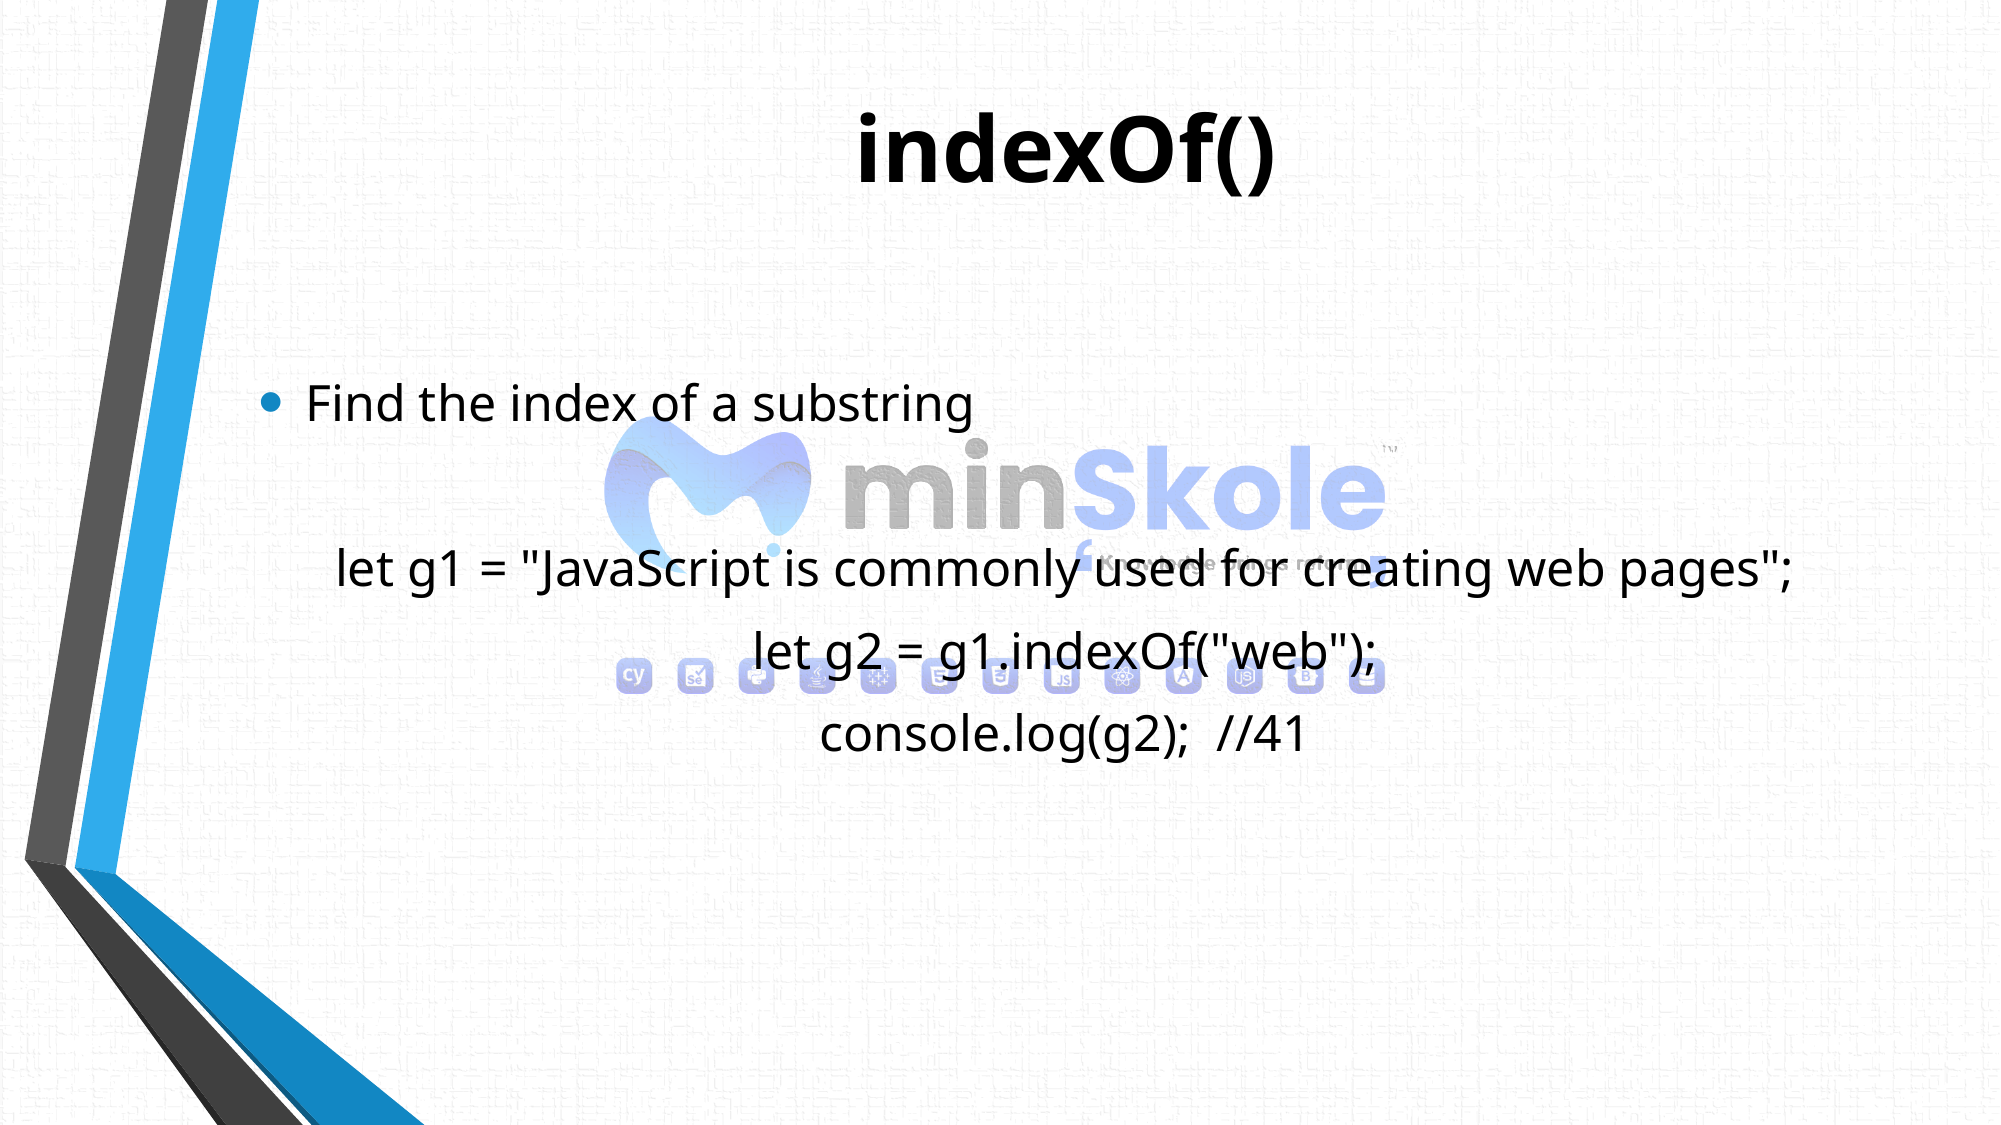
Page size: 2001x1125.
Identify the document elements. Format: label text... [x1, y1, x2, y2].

title indexOf() [243, 2, 1887, 290]
list Find the index of a substring let g1 = "JavaScript is commonly used for creating web pages"; let g2 = g1.indexOf("web"); console.log(g2); //41 [243, 310, 1887, 823]
